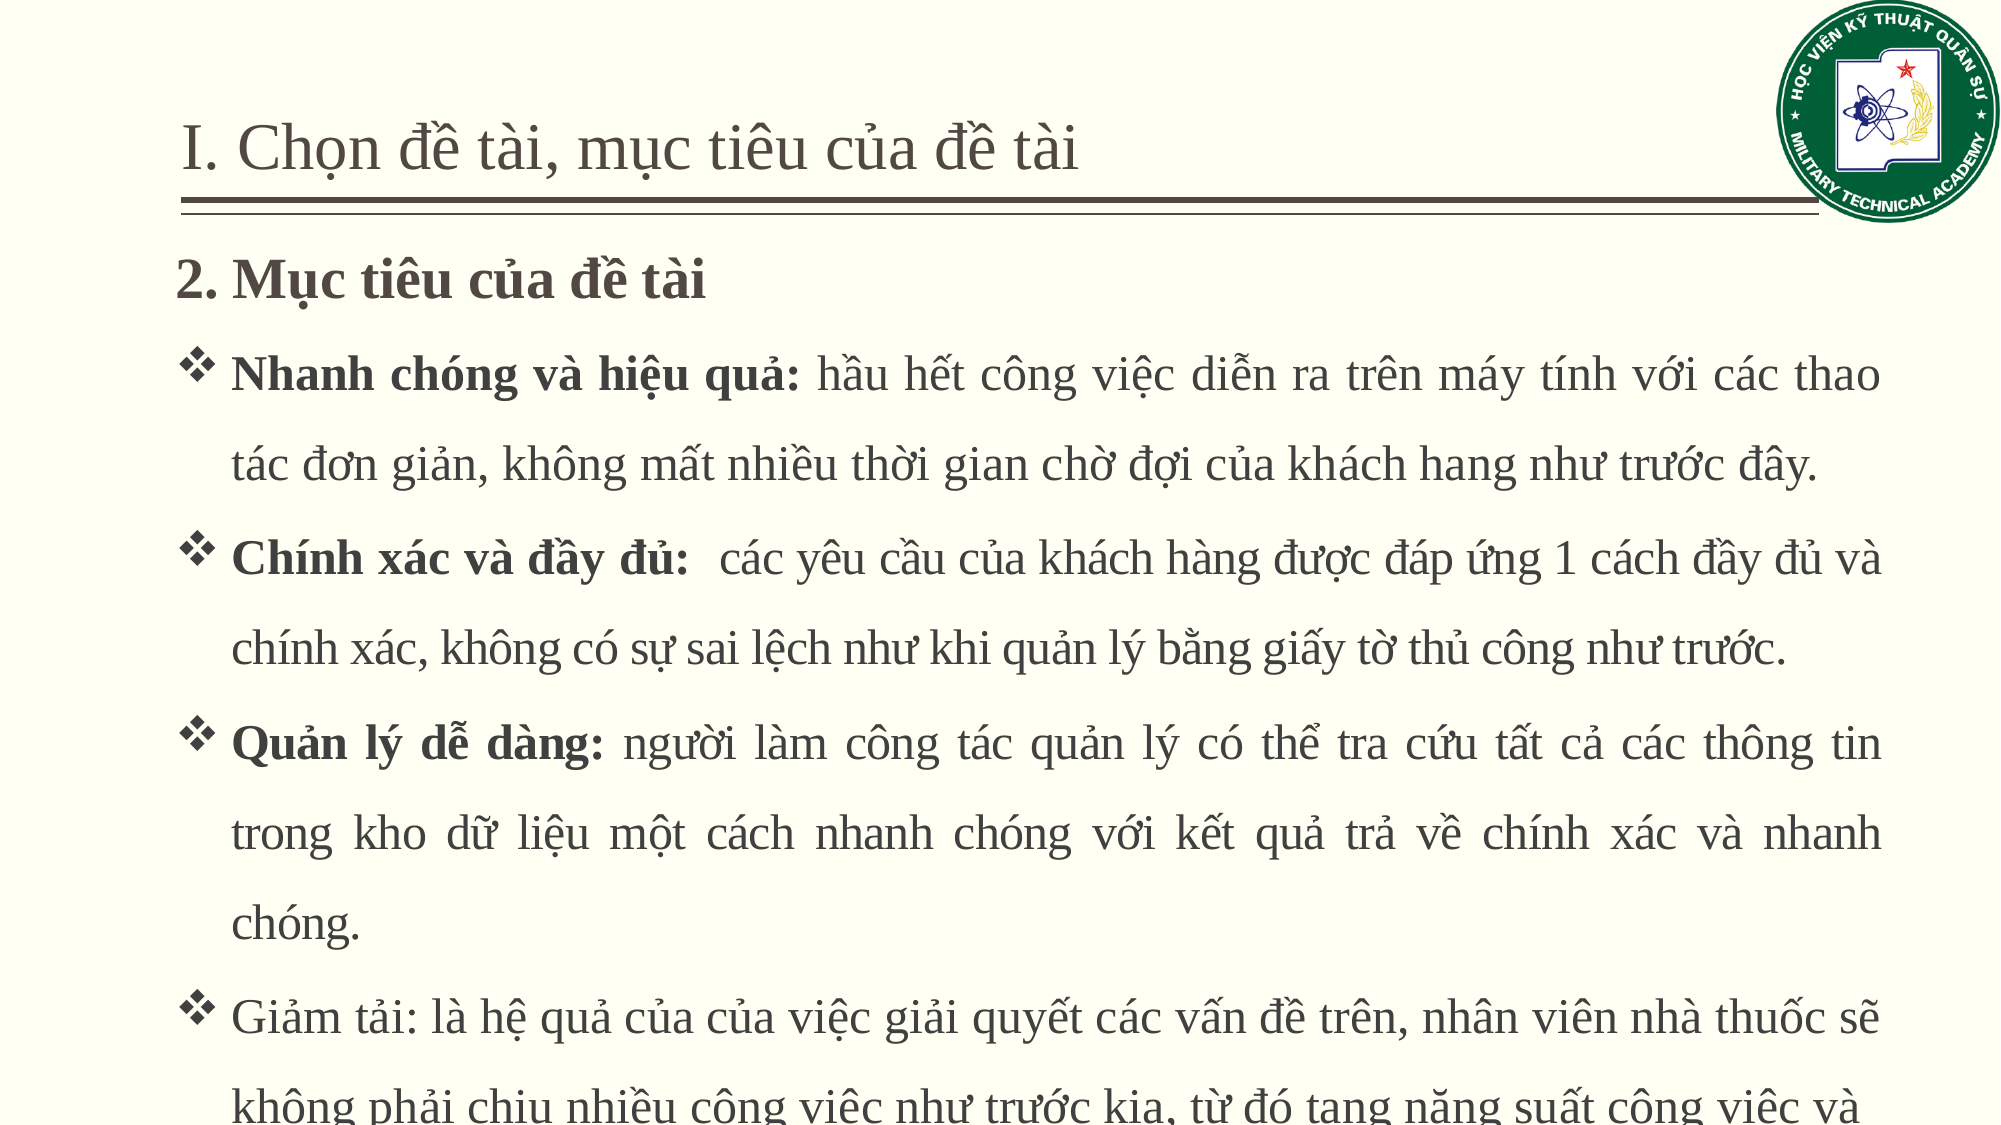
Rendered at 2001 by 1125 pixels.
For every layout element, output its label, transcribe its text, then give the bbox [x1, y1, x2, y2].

title I. Chọn đề tài, mục tiêu của đề tài [179, 100, 1338, 237]
text_box 2. Mục tiêu của đề tài Nhanh chóng và hiệu quả: hầu hết công việc diễn ra trên máy tính với các thao tác đơn giản, không mất nhiều thời gian chờ đợi của khách hang như trước đây. Chính xác và đầy đủ: các yêu cầu của khách hàng được đáp ứng 1 cách đầy đủ và chính xác, không có sự sai lệch như khi quản lý bằng giấy tờ thủ công như trước. Quản lý dễ dàng: người làm công tác quản lý có thể tra cứu tất cả các thông tin trong kho dữ liệu một cách nhanh chóng với kết quả trả về chính xác và nhanh chóng. Giảm tải: là hệ quả của của việc giải quyết các vấn đề trên, nhân viên nhà thuốc sẽ không phải chịu nhiều công việc như trước kia, từ đó tang năng suất công việc và cải thiện chất lượng phục vụ tại nhà thuốc. [169, 237, 1888, 1125]
picture [1776, 0, 2000, 224]
